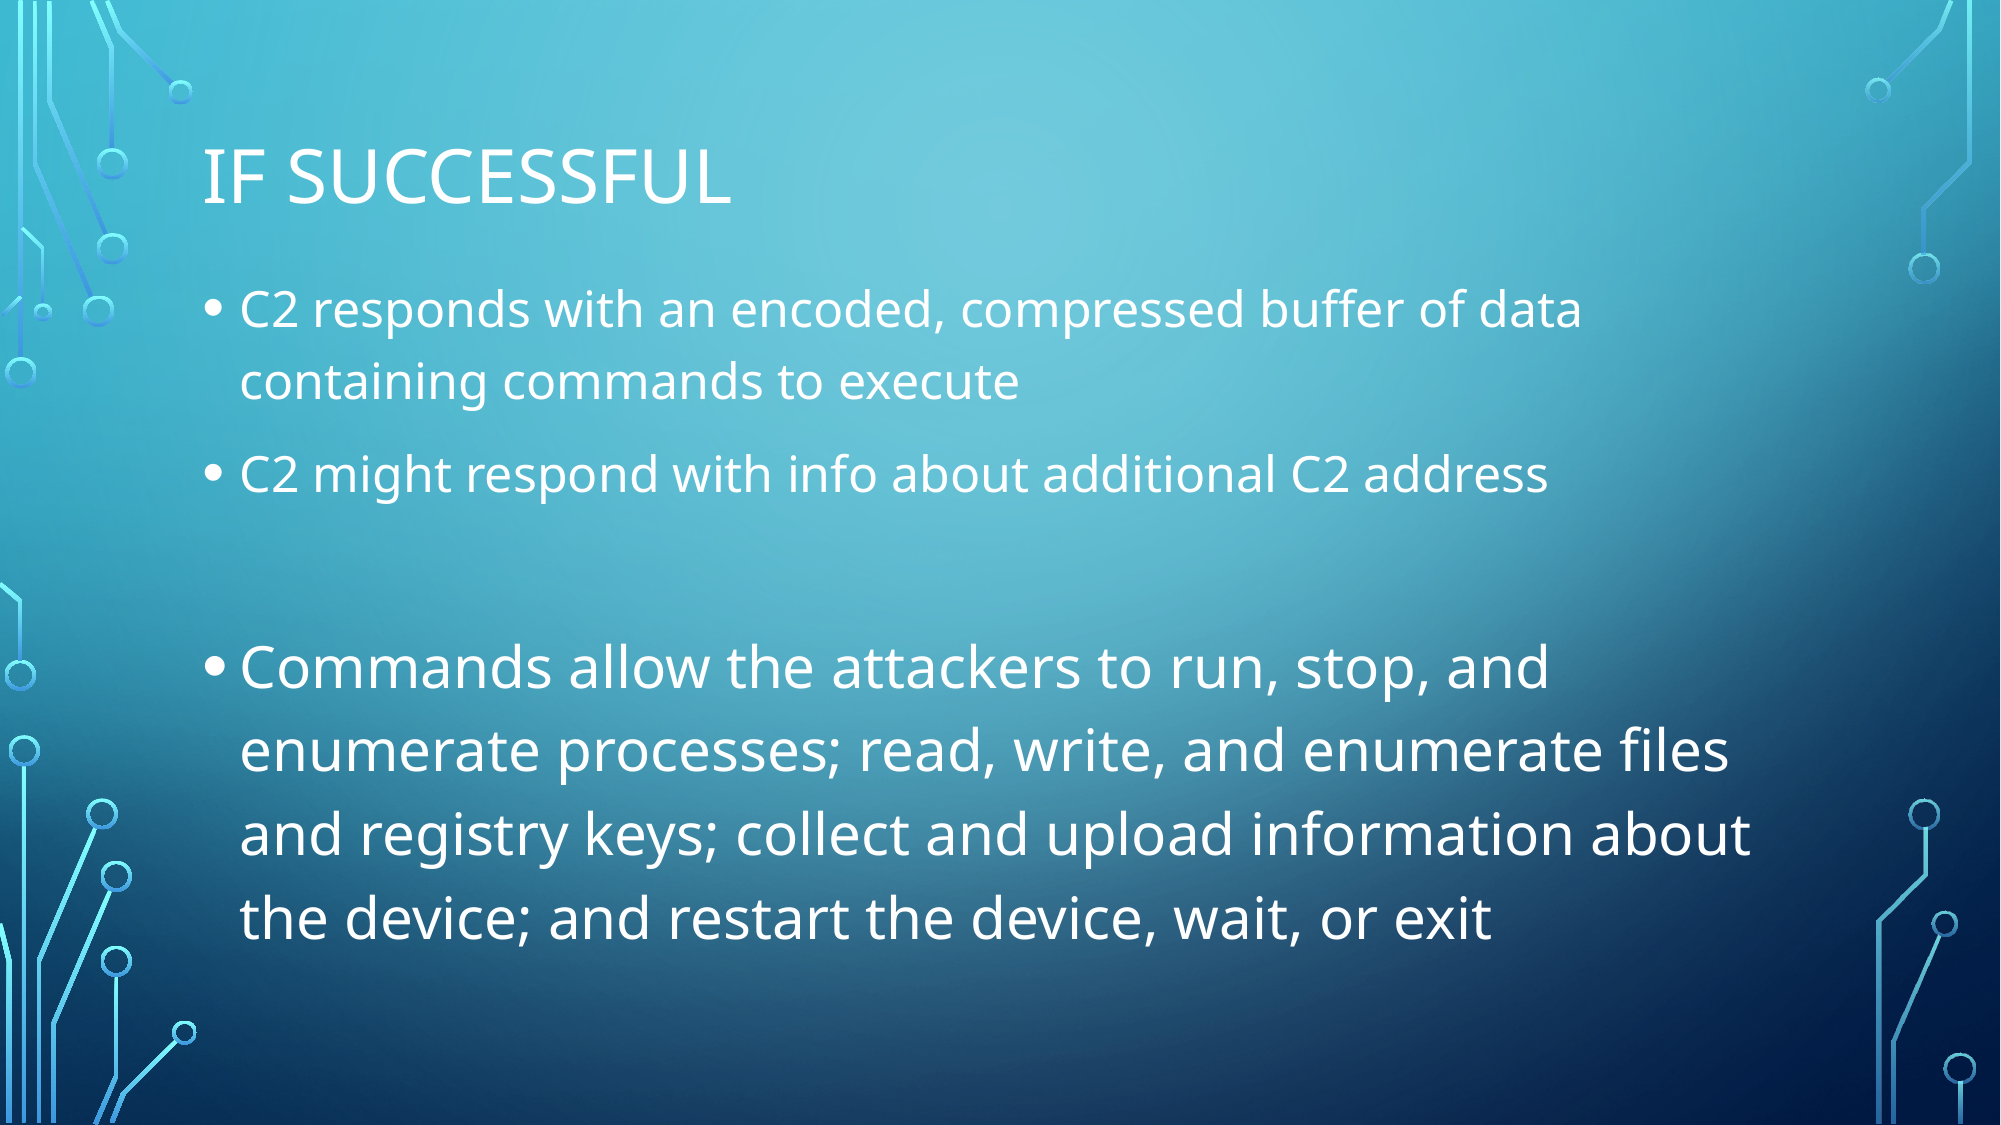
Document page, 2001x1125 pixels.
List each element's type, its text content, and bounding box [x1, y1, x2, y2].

title If successful [187, 101, 1813, 257]
list C2 responds with an encoded, compressed buffer of data containing commands to execute C2 might respond with info about additional C2 address Commands allow the attackers to run, stop, and enumerate processes; read, write, and enumerate files and registry keys; collect and upload information about the device; and restart the device, wait, or exit [187, 257, 1813, 1011]
